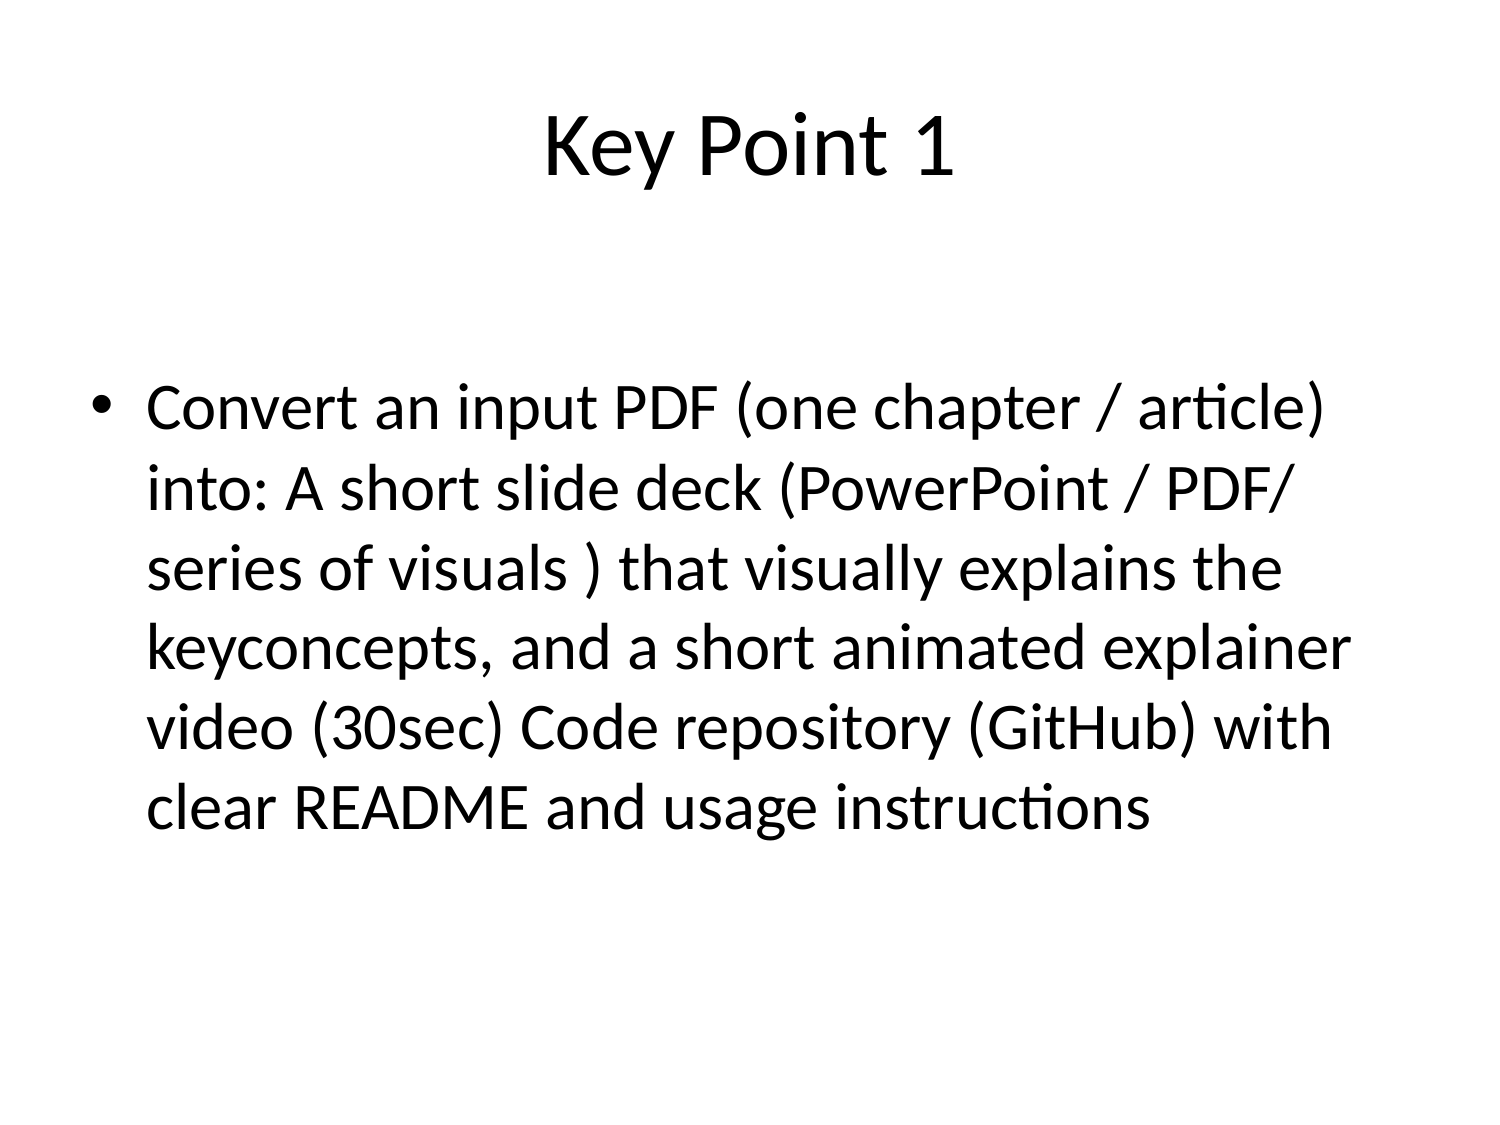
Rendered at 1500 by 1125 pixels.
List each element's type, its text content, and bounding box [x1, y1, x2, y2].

title Key Point 1 [75, 45, 1425, 233]
list Convert an input PDF (one chapter / article) into: A short slide deck (PowerPoint / PDF/ series of visuals ) that visually explains the keyconcepts, and a short animated explainer video (30sec) Code repository (GitHub) with clear README and usage instructions [75, 262, 1425, 1005]
